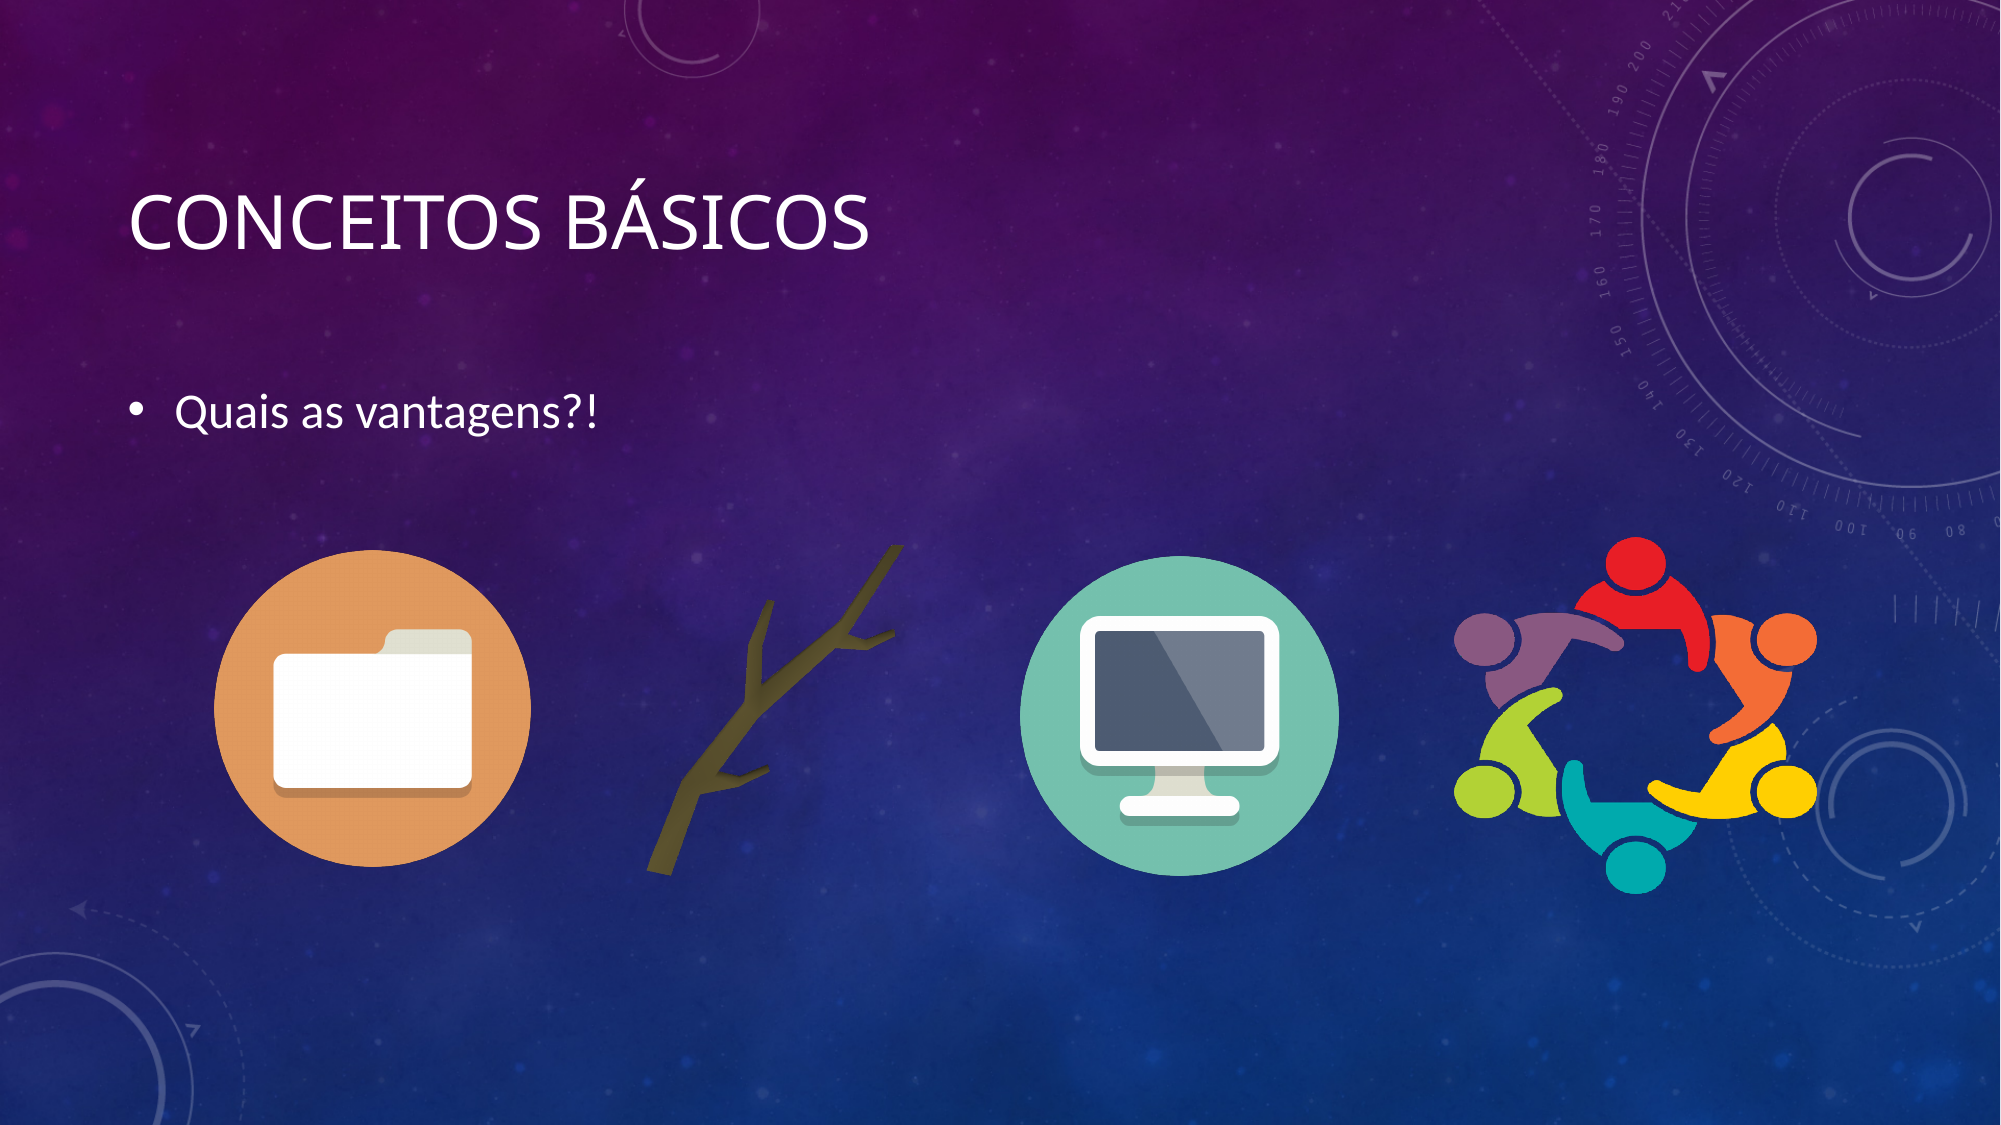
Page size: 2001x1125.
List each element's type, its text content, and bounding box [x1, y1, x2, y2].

list Quais as vantagens?! [112, 351, 1775, 950]
title Conceitos básicos [112, 99, 1775, 339]
picture [0, 0, 2001, 1125]
